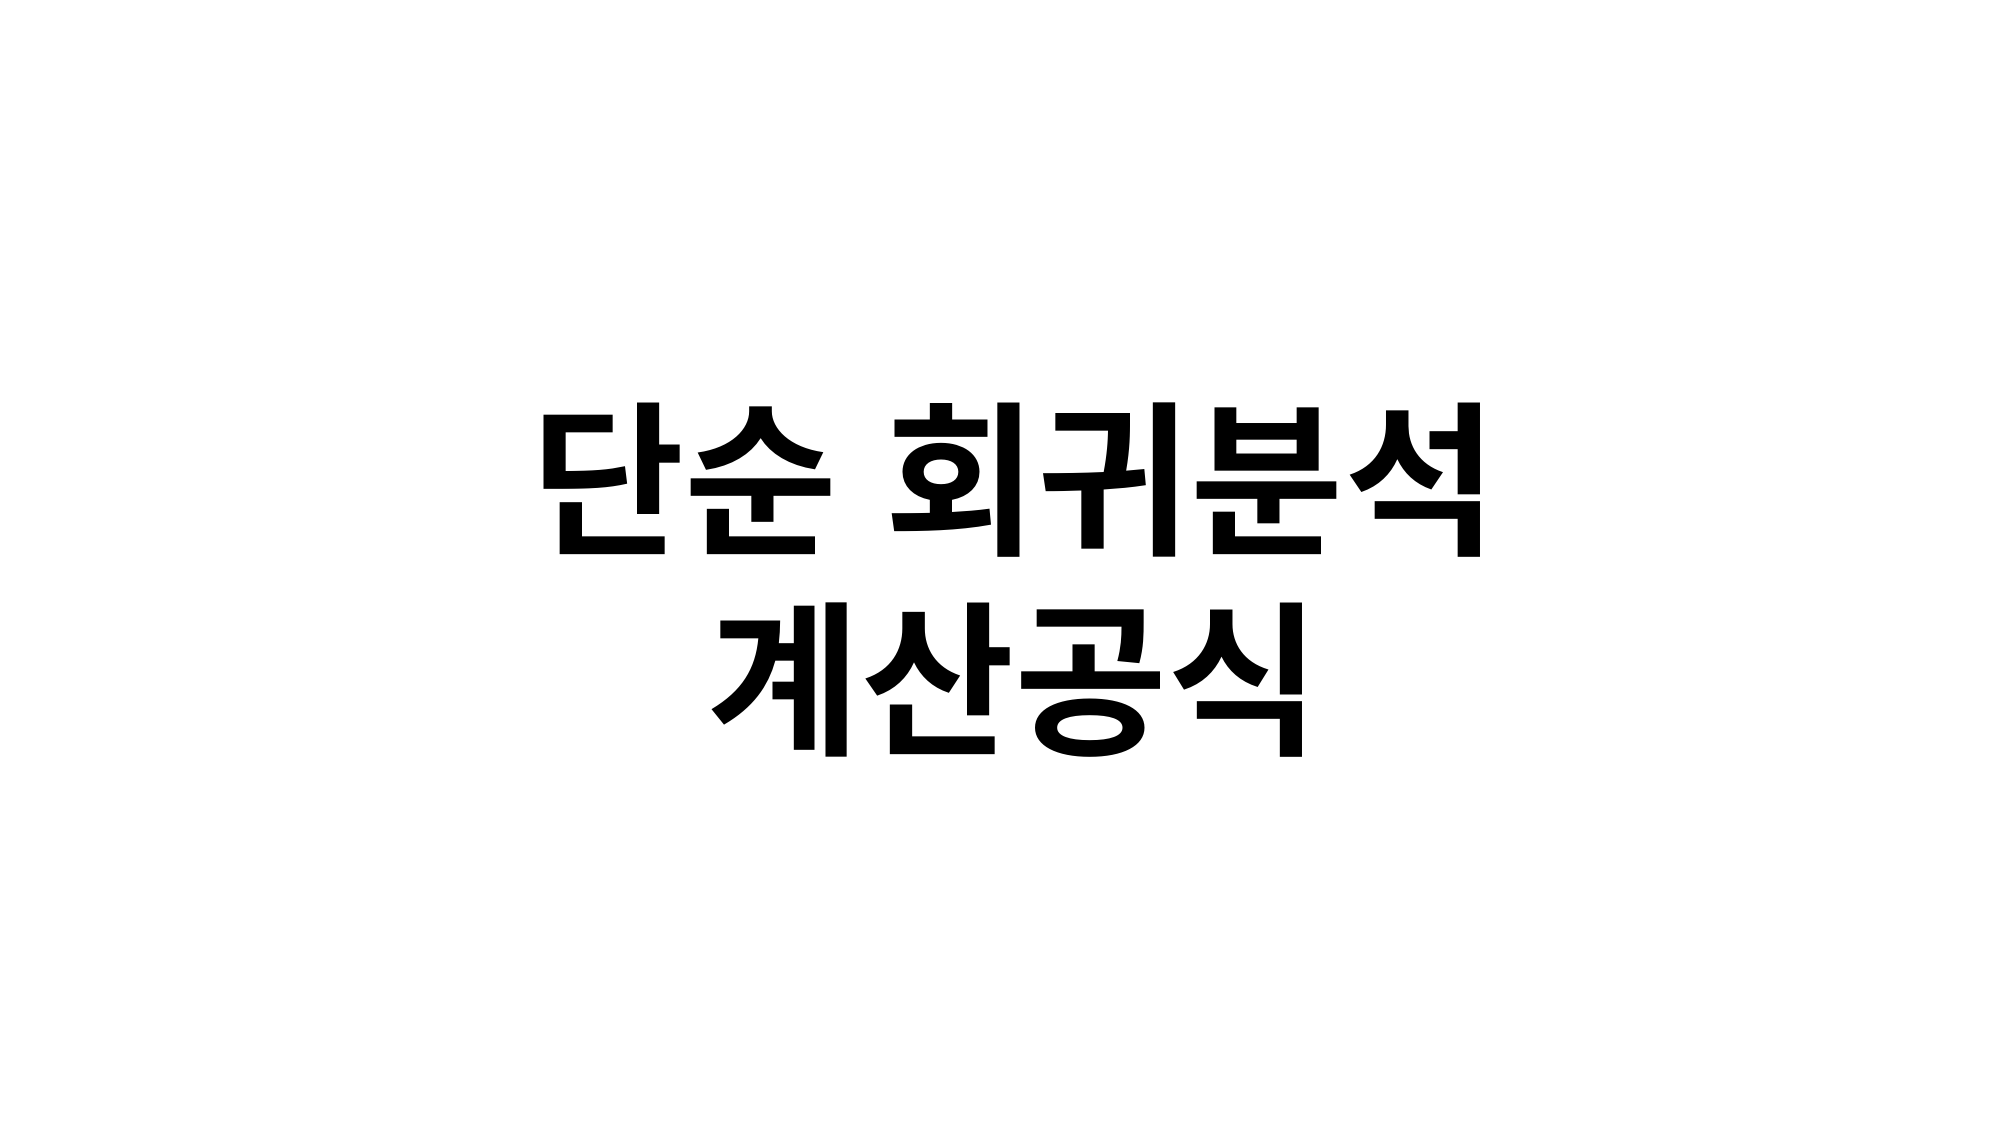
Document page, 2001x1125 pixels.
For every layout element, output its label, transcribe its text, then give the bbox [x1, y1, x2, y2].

text_box 단순 회귀분석 계산공식 [381, 243, 1649, 909]
